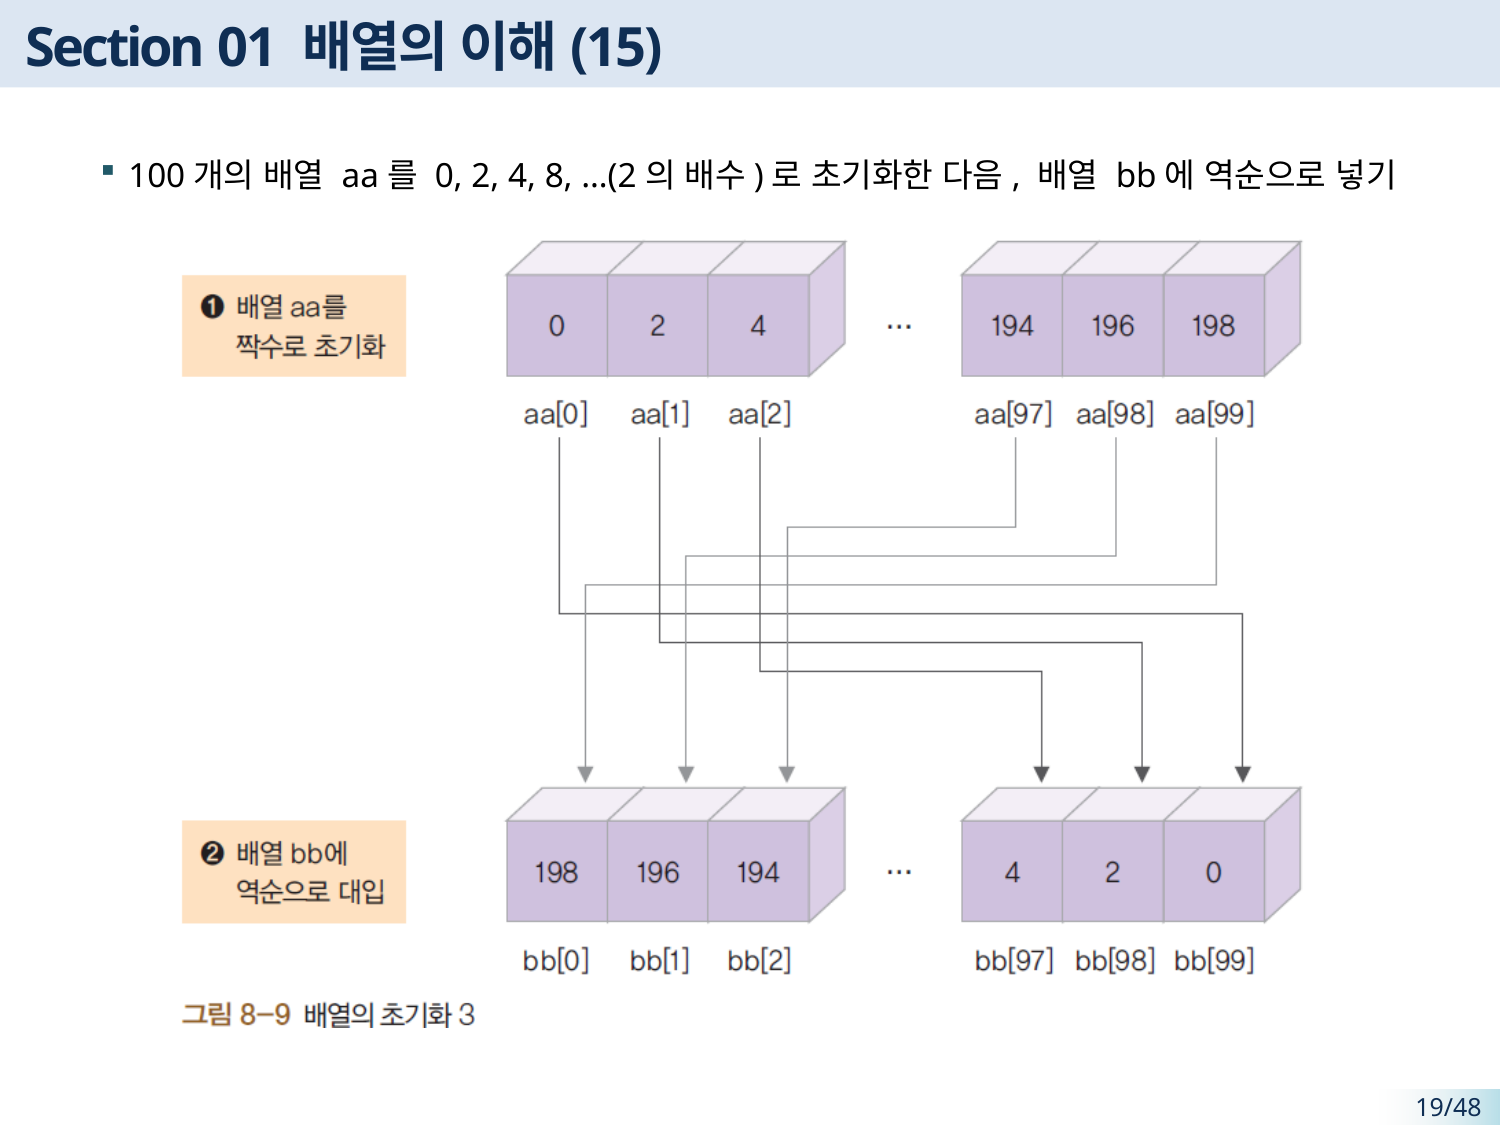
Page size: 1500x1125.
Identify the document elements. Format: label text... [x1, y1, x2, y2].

list 100개의 배열 aa를 0, 2, 4, 8, …(2의 배수)로 초기화한 다음, 배열 bb에 역순으로 넣기 [10, 126, 1481, 1057]
picture [173, 229, 1312, 1029]
title Section 01 배열의 이해(15) [10, 5, 1288, 84]
